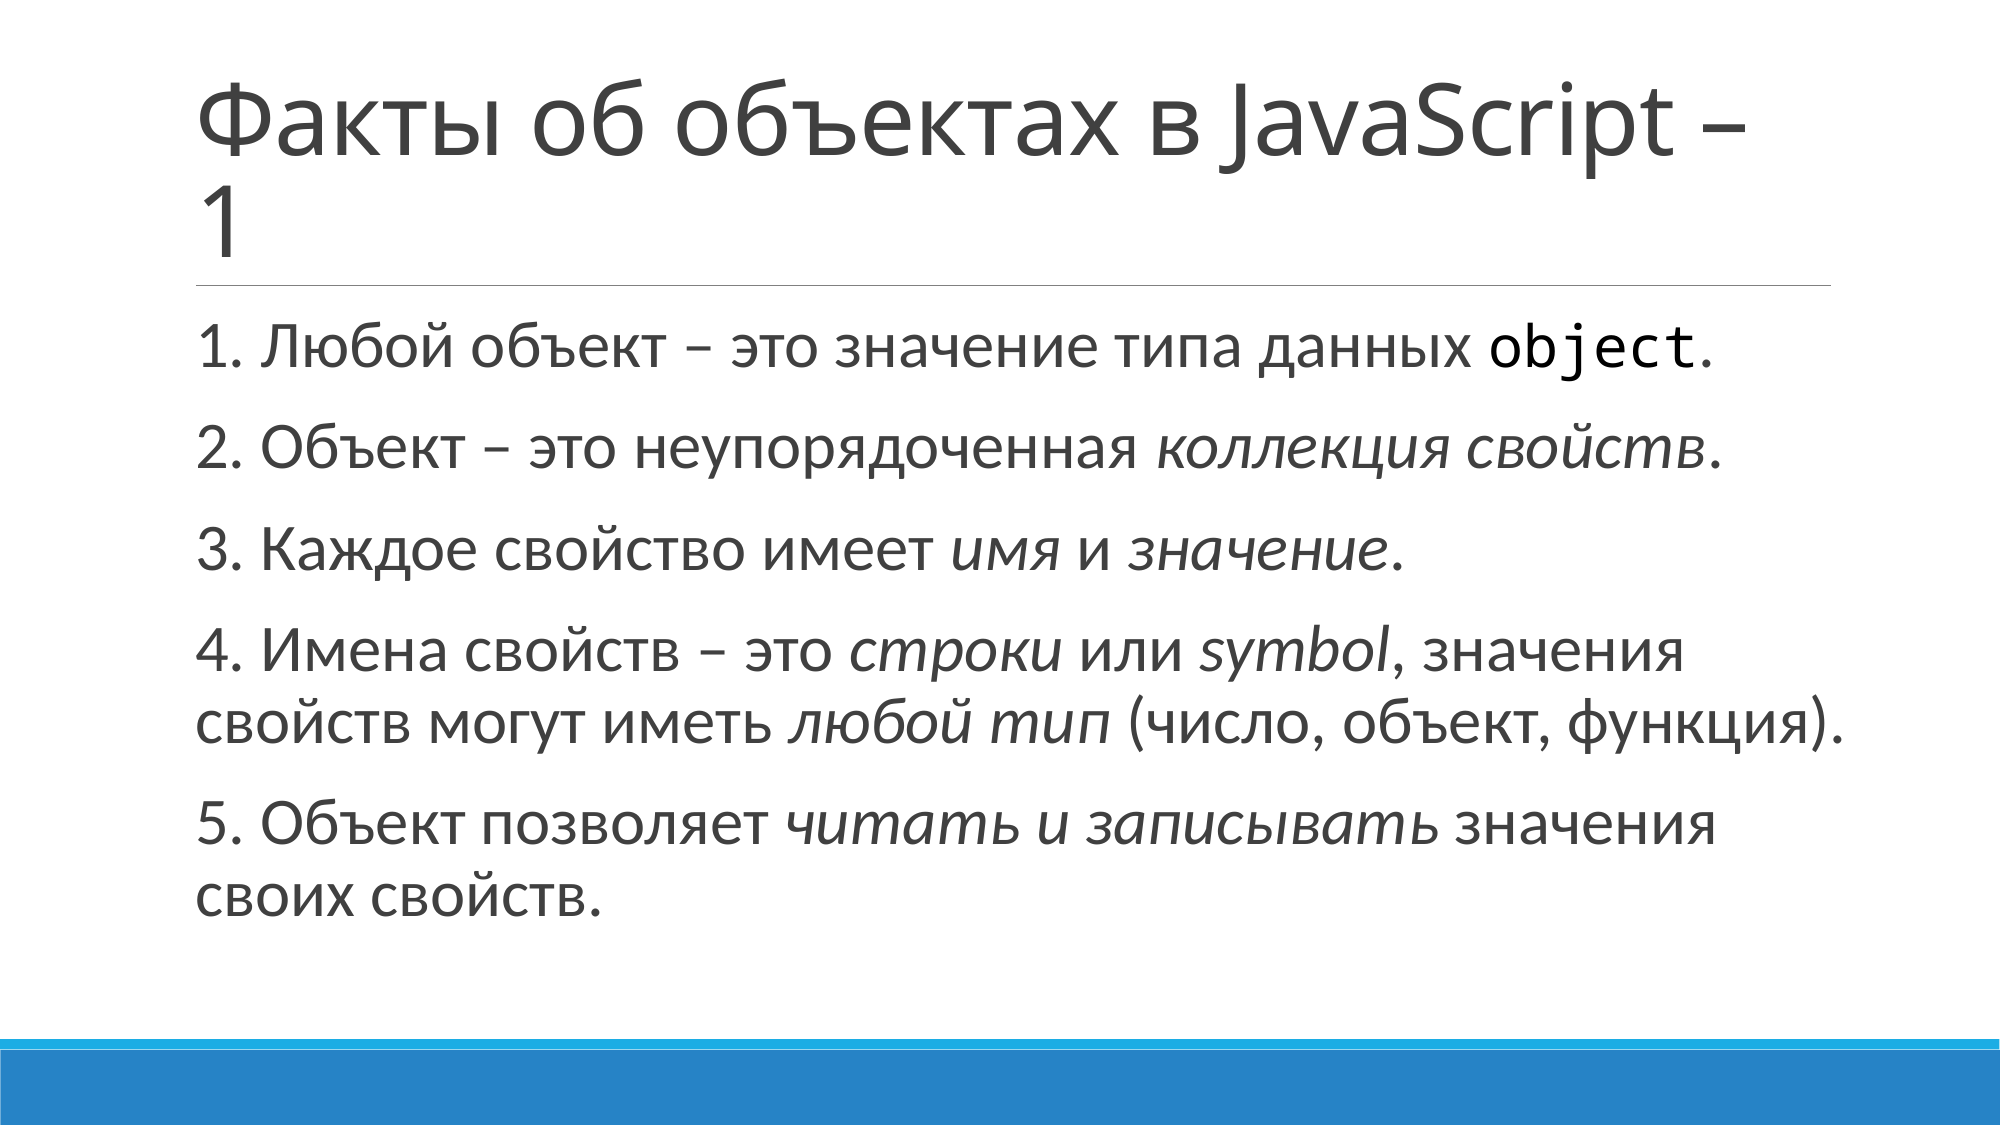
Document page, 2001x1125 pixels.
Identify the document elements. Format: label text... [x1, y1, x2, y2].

list 1. Любой объект – это значение типа данных object. 2. Объект – это неупорядоченная коллекция свойств. 3. Каждое свойство имеет имя и значение. 4. Имена свойств – это строки или symbol, значения свойств могут иметь любой тип (число, объект, функция). 5. Объект позволяет читать и записывать значения своих свойств. [180, 302, 1854, 963]
title Факты об объектах в JavaScript – 1 [180, 47, 1830, 285]
